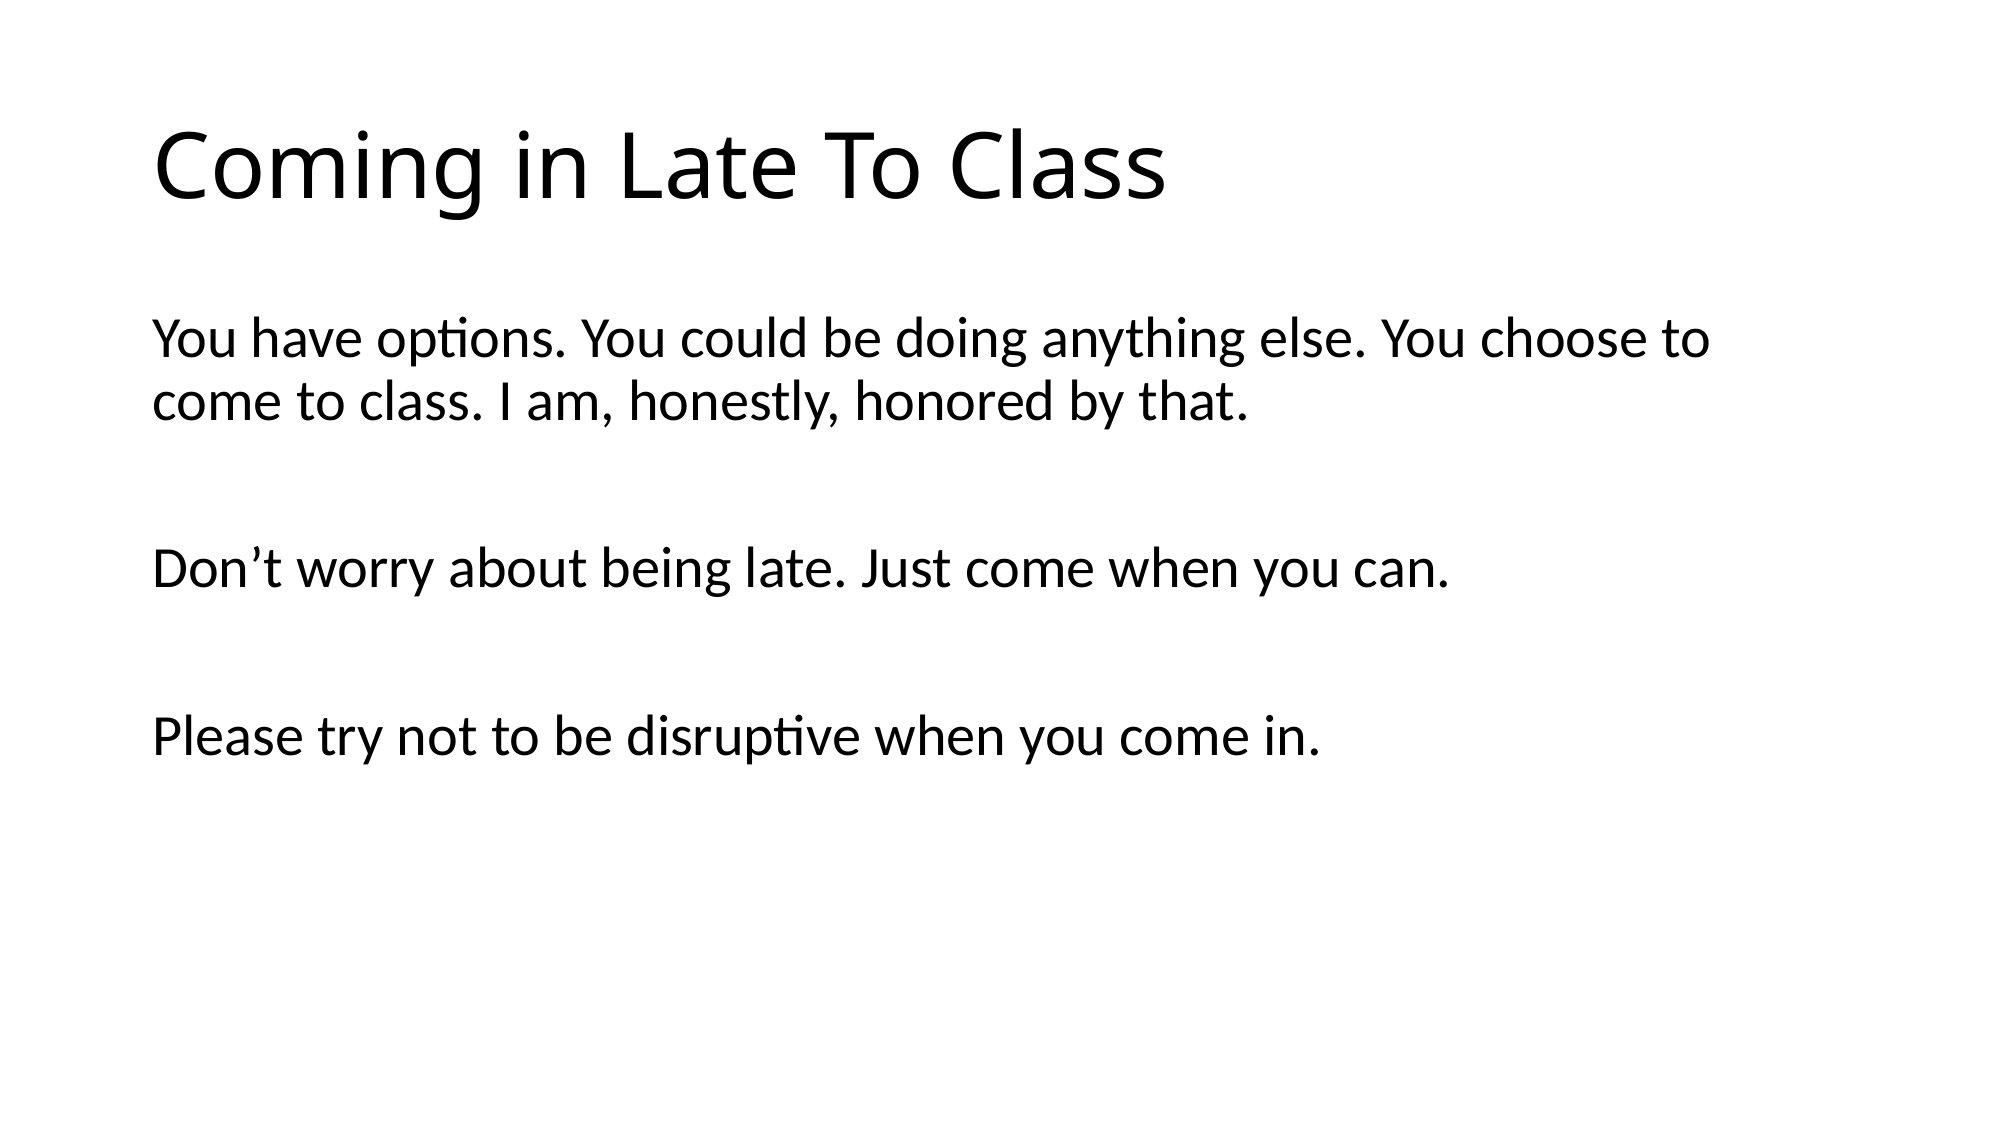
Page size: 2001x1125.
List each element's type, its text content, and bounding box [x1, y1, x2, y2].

title Coming in Late To Class [137, 59, 1863, 278]
list You have options. You could be doing anything else. You choose to come to class. I am, honestly, honored by that. Don’t worry about being late. Just come when you can. Please try not to be disruptive when you come in. [137, 299, 1863, 1014]
